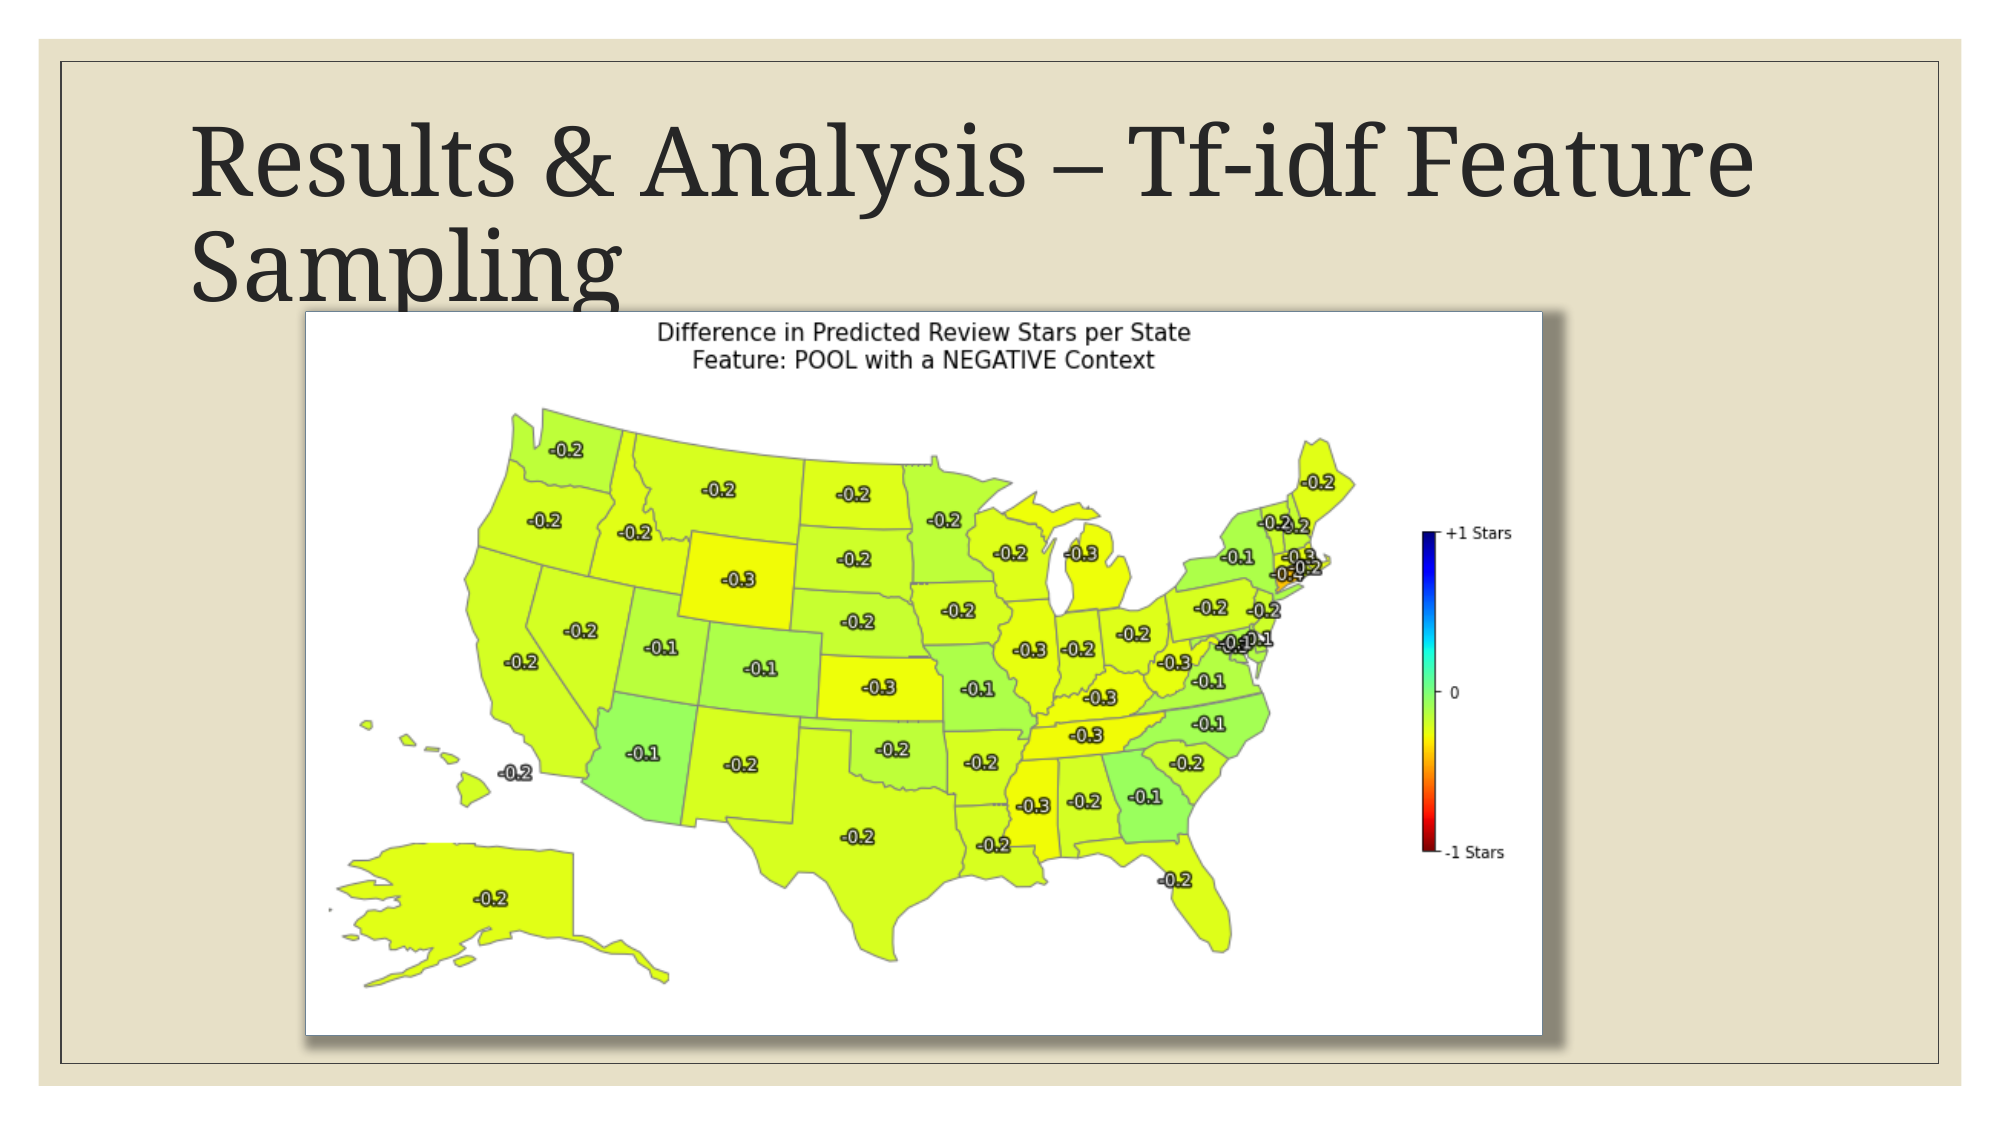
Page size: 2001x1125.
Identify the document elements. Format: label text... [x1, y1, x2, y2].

title Results & Analysis – Tf-idf Feature Sampling [174, 105, 1825, 331]
picture [306, 312, 1542, 1035]
